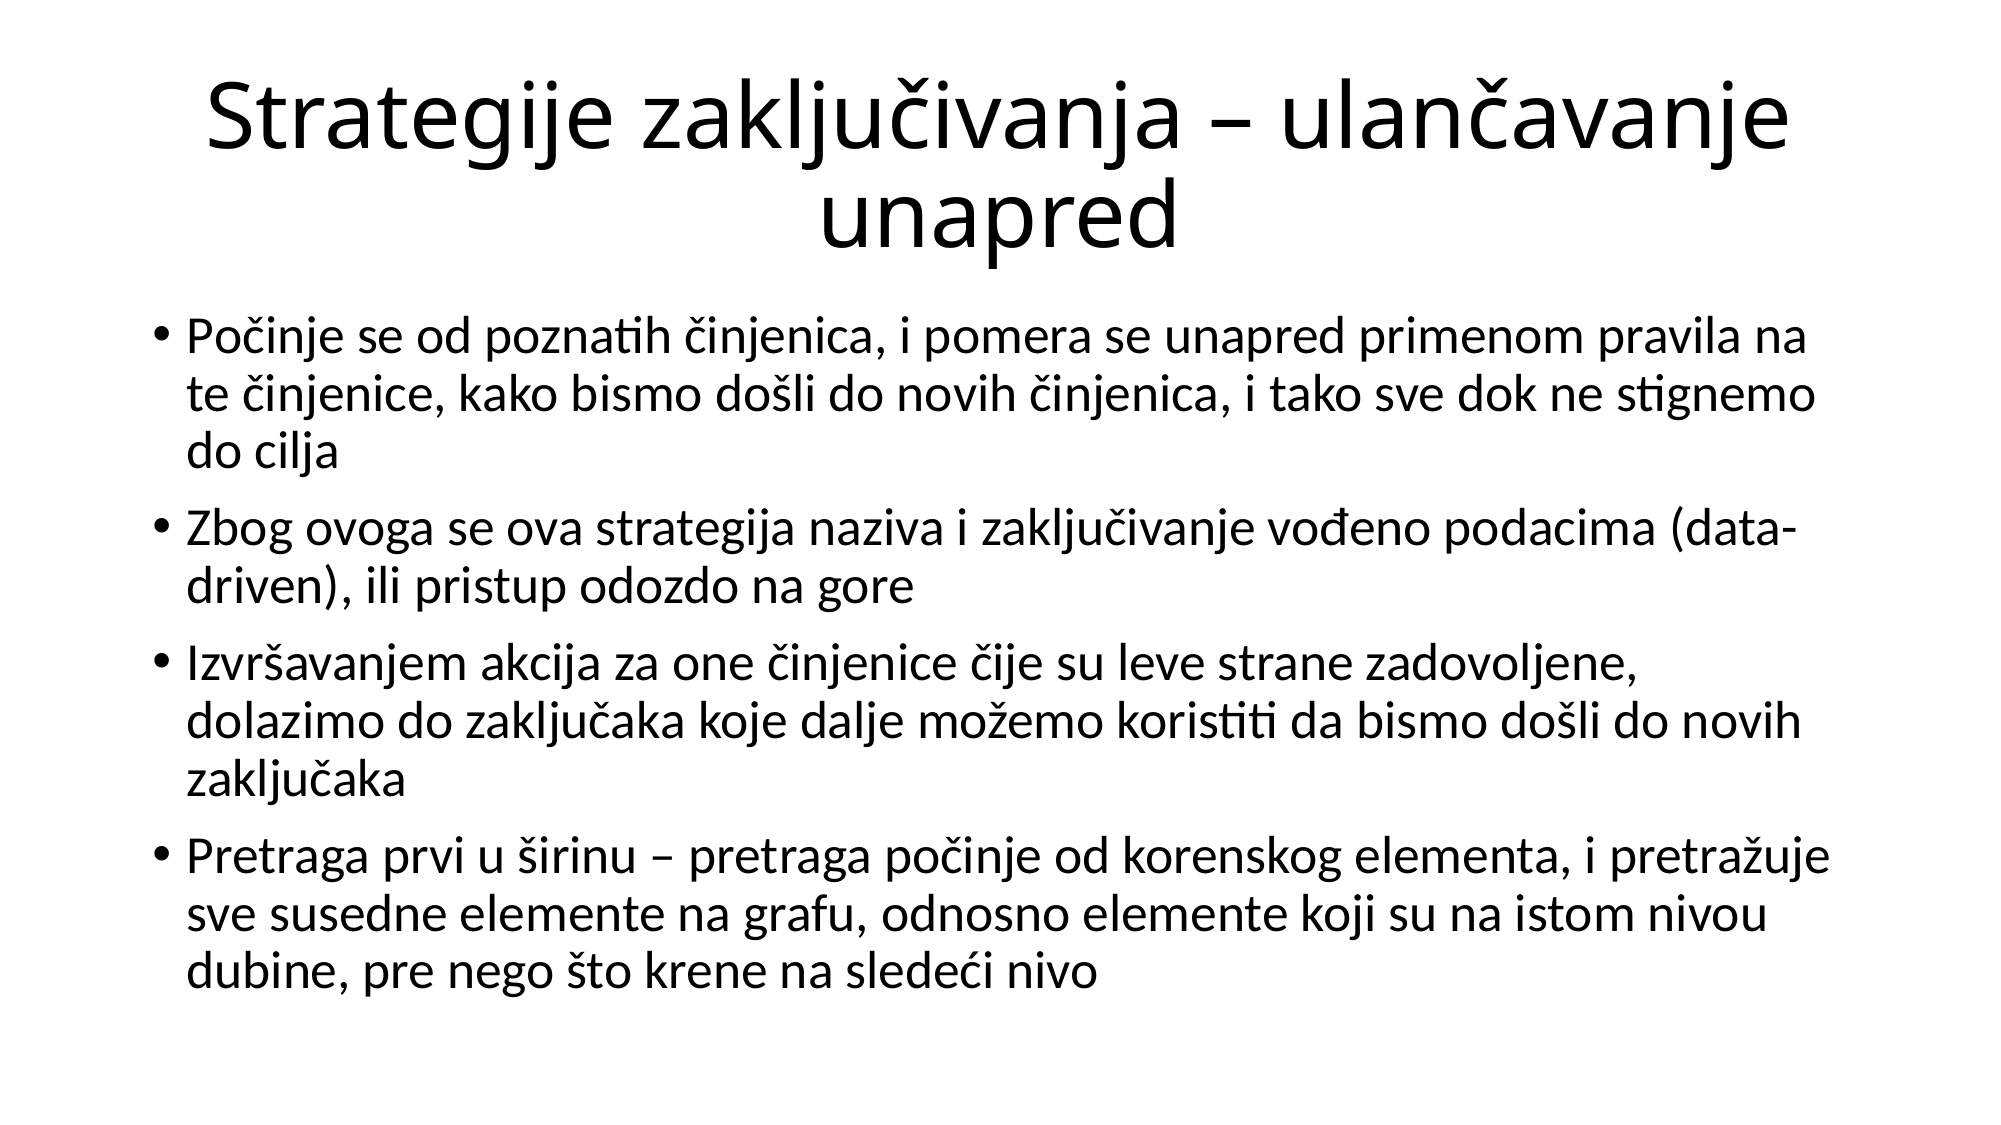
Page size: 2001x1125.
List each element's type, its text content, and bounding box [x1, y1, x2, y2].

title Strategije zaključivanja – ulančavanje unapred [137, 59, 1863, 278]
list Počinje se od poznatih činjenica, i pomera se unapred primenom pravila na te činjenice, kako bismo došli do novih činjenica, i tako sve dok ne stignemo do cilja Zbog ovoga se ova strategija naziva i zaključivanje vođeno podacima (data-driven), ili pristup odozdo na gore Izvršavanjem akcija za one činjenice čije su leve strane zadovoljene, dolazimo do zaključaka koje dalje možemo koristiti da bismo došli do novih zaključaka Pretraga prvi u širinu – pretraga počinje od korenskog elementa, i pretražuje sve susedne elemente na grafu, odnosno elemente koji su na istom nivou dubine, pre nego što krene na sledeći nivo [137, 299, 1863, 1014]
